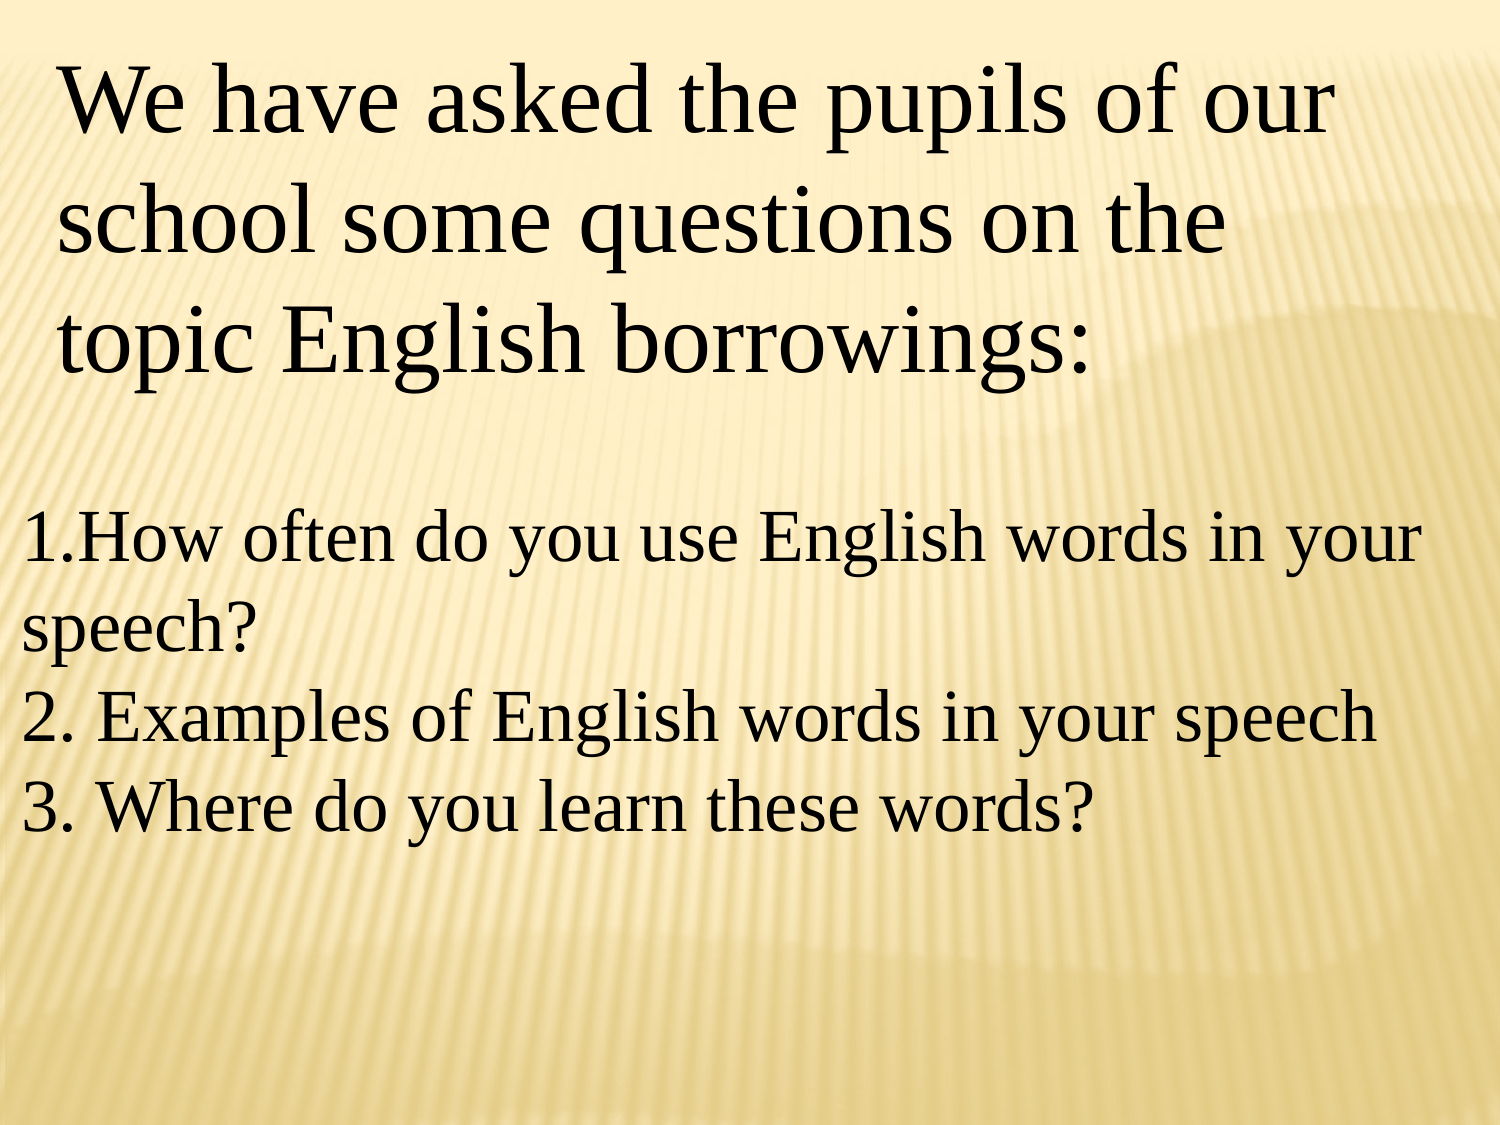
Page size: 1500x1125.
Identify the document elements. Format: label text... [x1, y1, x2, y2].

text_box We have asked the pupils of our school some questions on the topic English borrowings: [41, 25, 1463, 400]
text_box 1.How often do you use English words in your speech? 2. Examples of English words in your speech 3. Where do you learn these words? [6, 478, 1500, 989]
